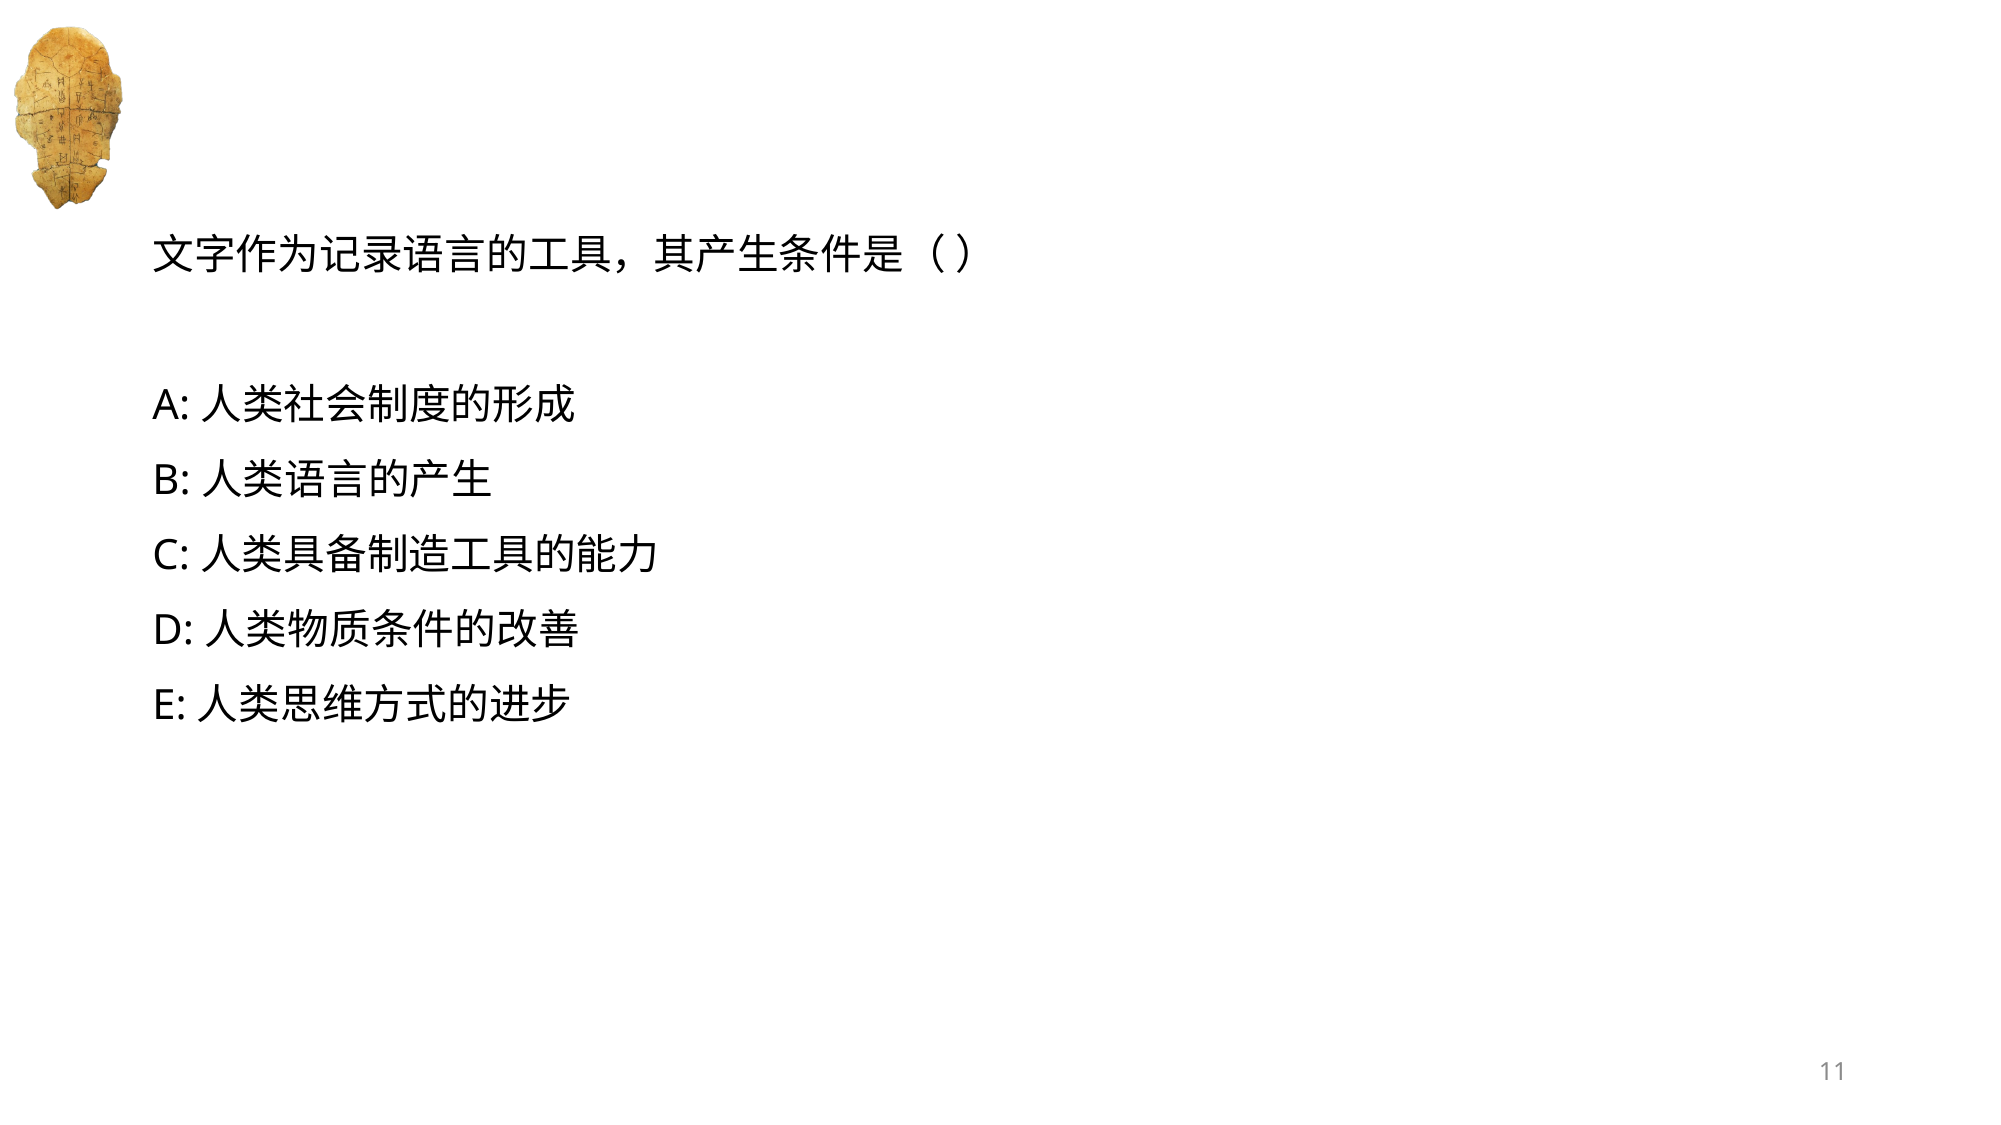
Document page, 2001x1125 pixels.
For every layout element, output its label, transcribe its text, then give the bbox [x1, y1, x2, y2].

slide_number 11 [1412, 1042, 1863, 1103]
list 文字作为记录语言的工具，其产生条件是（ ） A:人类社会制度的形成 B:人类语言的产生 C:人类具备制造工具的能力 D:人类物质条件的改善 E:人类思维方式的进步 [137, 195, 1863, 1014]
picture [0, 14, 132, 211]
